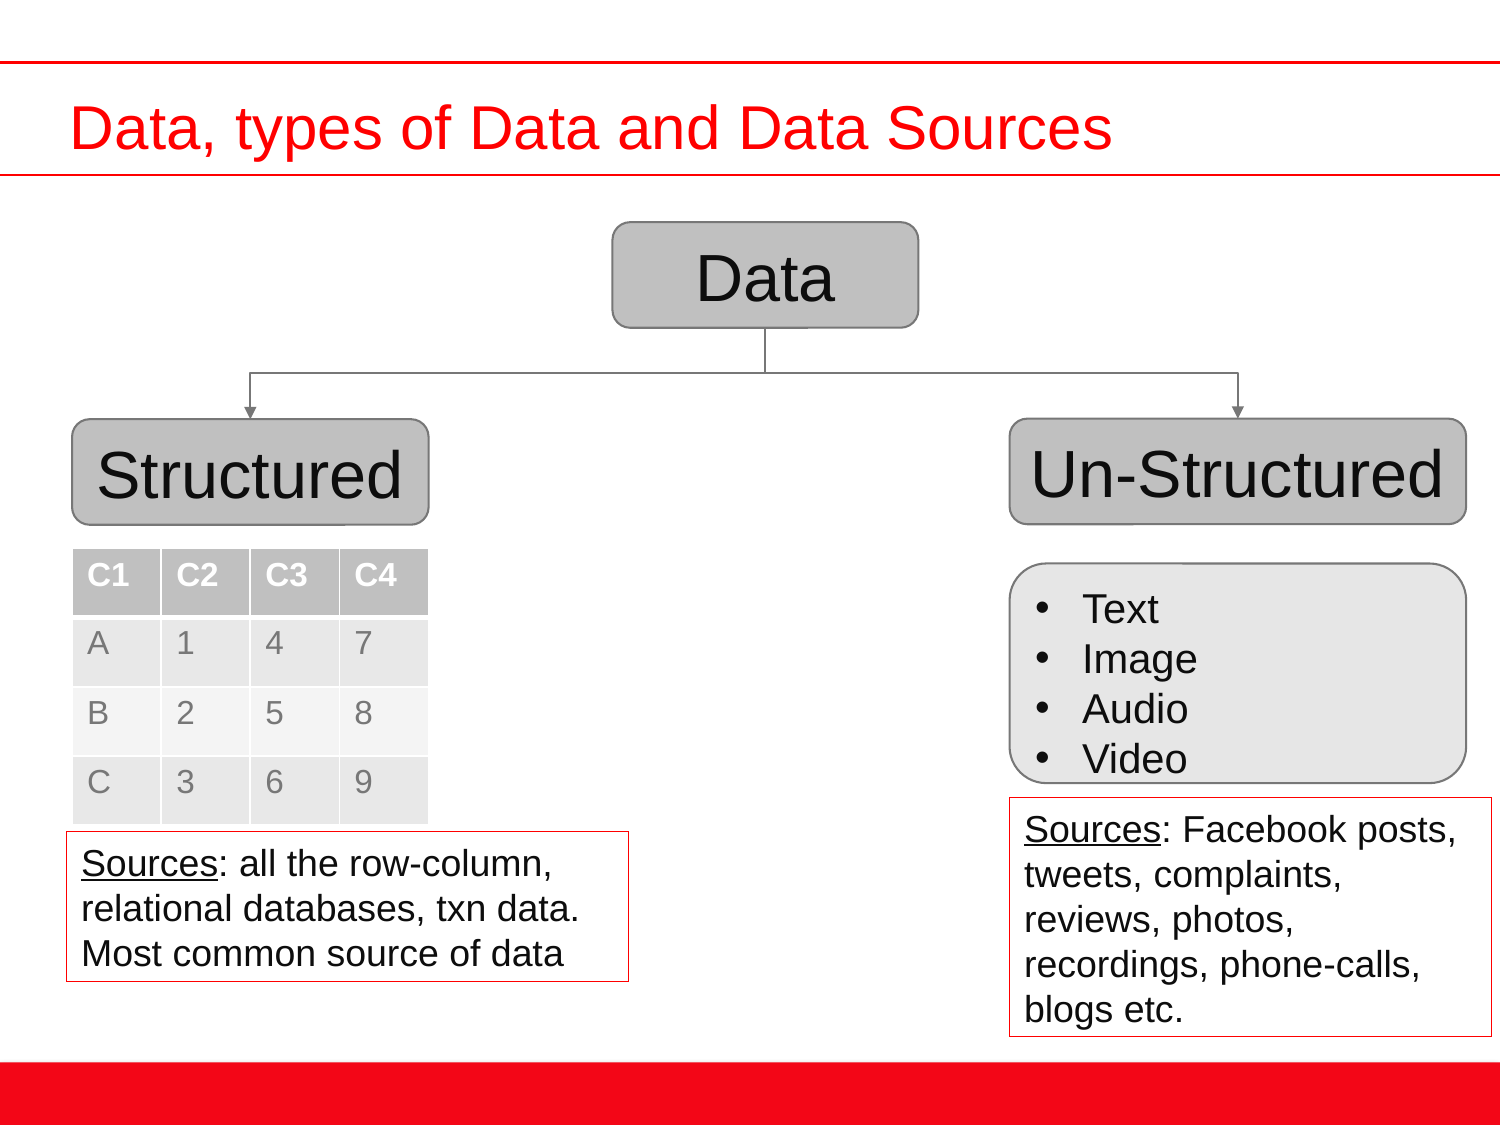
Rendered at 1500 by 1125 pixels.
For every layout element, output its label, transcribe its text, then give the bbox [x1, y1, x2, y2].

table_header C2 [162, 549, 249, 615]
table_cell C [73, 757, 160, 824]
table_cell B [73, 688, 160, 755]
table_cell 8 [340, 688, 428, 755]
table_cell 2 [162, 688, 249, 755]
table_header C4 [340, 549, 428, 615]
table_cell 6 [251, 757, 339, 824]
table_cell 4 [251, 620, 339, 686]
table_cell 3 [162, 757, 249, 824]
text_box Sources: Facebook posts, tweets, complaints, reviews, photos, recordings, phone-calls, blogs etc. [1009, 797, 1492, 1037]
table_header C3 [251, 549, 339, 615]
text_box Un-Structured [1051, 418, 1467, 525]
table_header C1 [73, 549, 160, 615]
table_cell 5 [251, 688, 339, 755]
text_box Text Image Audio Video [1009, 563, 1467, 784]
text_box Structured [72, 419, 429, 525]
table_cell 1 [162, 620, 249, 686]
text_box Sources: all the row-column, relational databases, txn data. Most common source of data [66, 831, 629, 982]
table_cell 9 [340, 757, 428, 824]
text_box Data [612, 222, 919, 328]
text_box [461, 115, 554, 632]
table_cell 7 [340, 620, 428, 686]
table_cell A [73, 620, 160, 686]
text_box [955, 136, 1048, 610]
text_box Data, types of Data and Data Sources [69, 87, 1420, 163]
